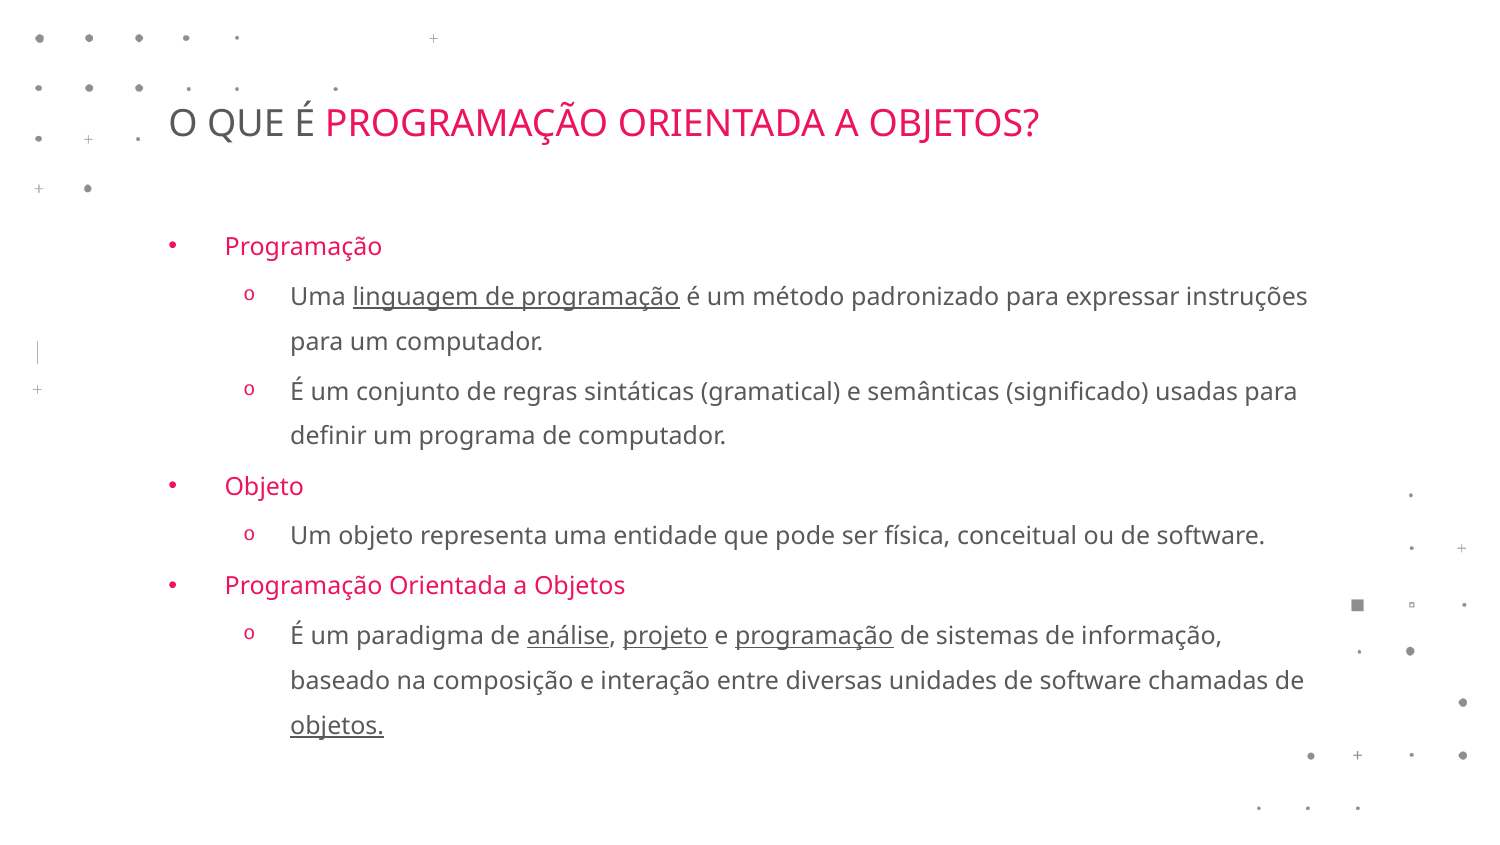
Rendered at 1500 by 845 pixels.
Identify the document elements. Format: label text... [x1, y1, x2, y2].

text_box O QUE É PROGRAMAÇÃO ORIENTADA A OBJETOS? [153, 91, 1347, 151]
picture [33, 34, 1467, 810]
text_box Programação Uma linguagem de programação é um método padronizado para expressar instruções para um computador. É um conjunto de regras sintáticas (gramatical) e semânticas (significado) usadas para definir um programa de computador. Objeto Um objeto representa uma entidade que pode ser física, conceitual ou de software. Programação Orientada a Objetos É um paradigma de análise, projeto e programação de sistemas de informação, baseado na composição e interação entre diversas unidades de software chamadas de objetos. [153, 208, 1327, 777]
